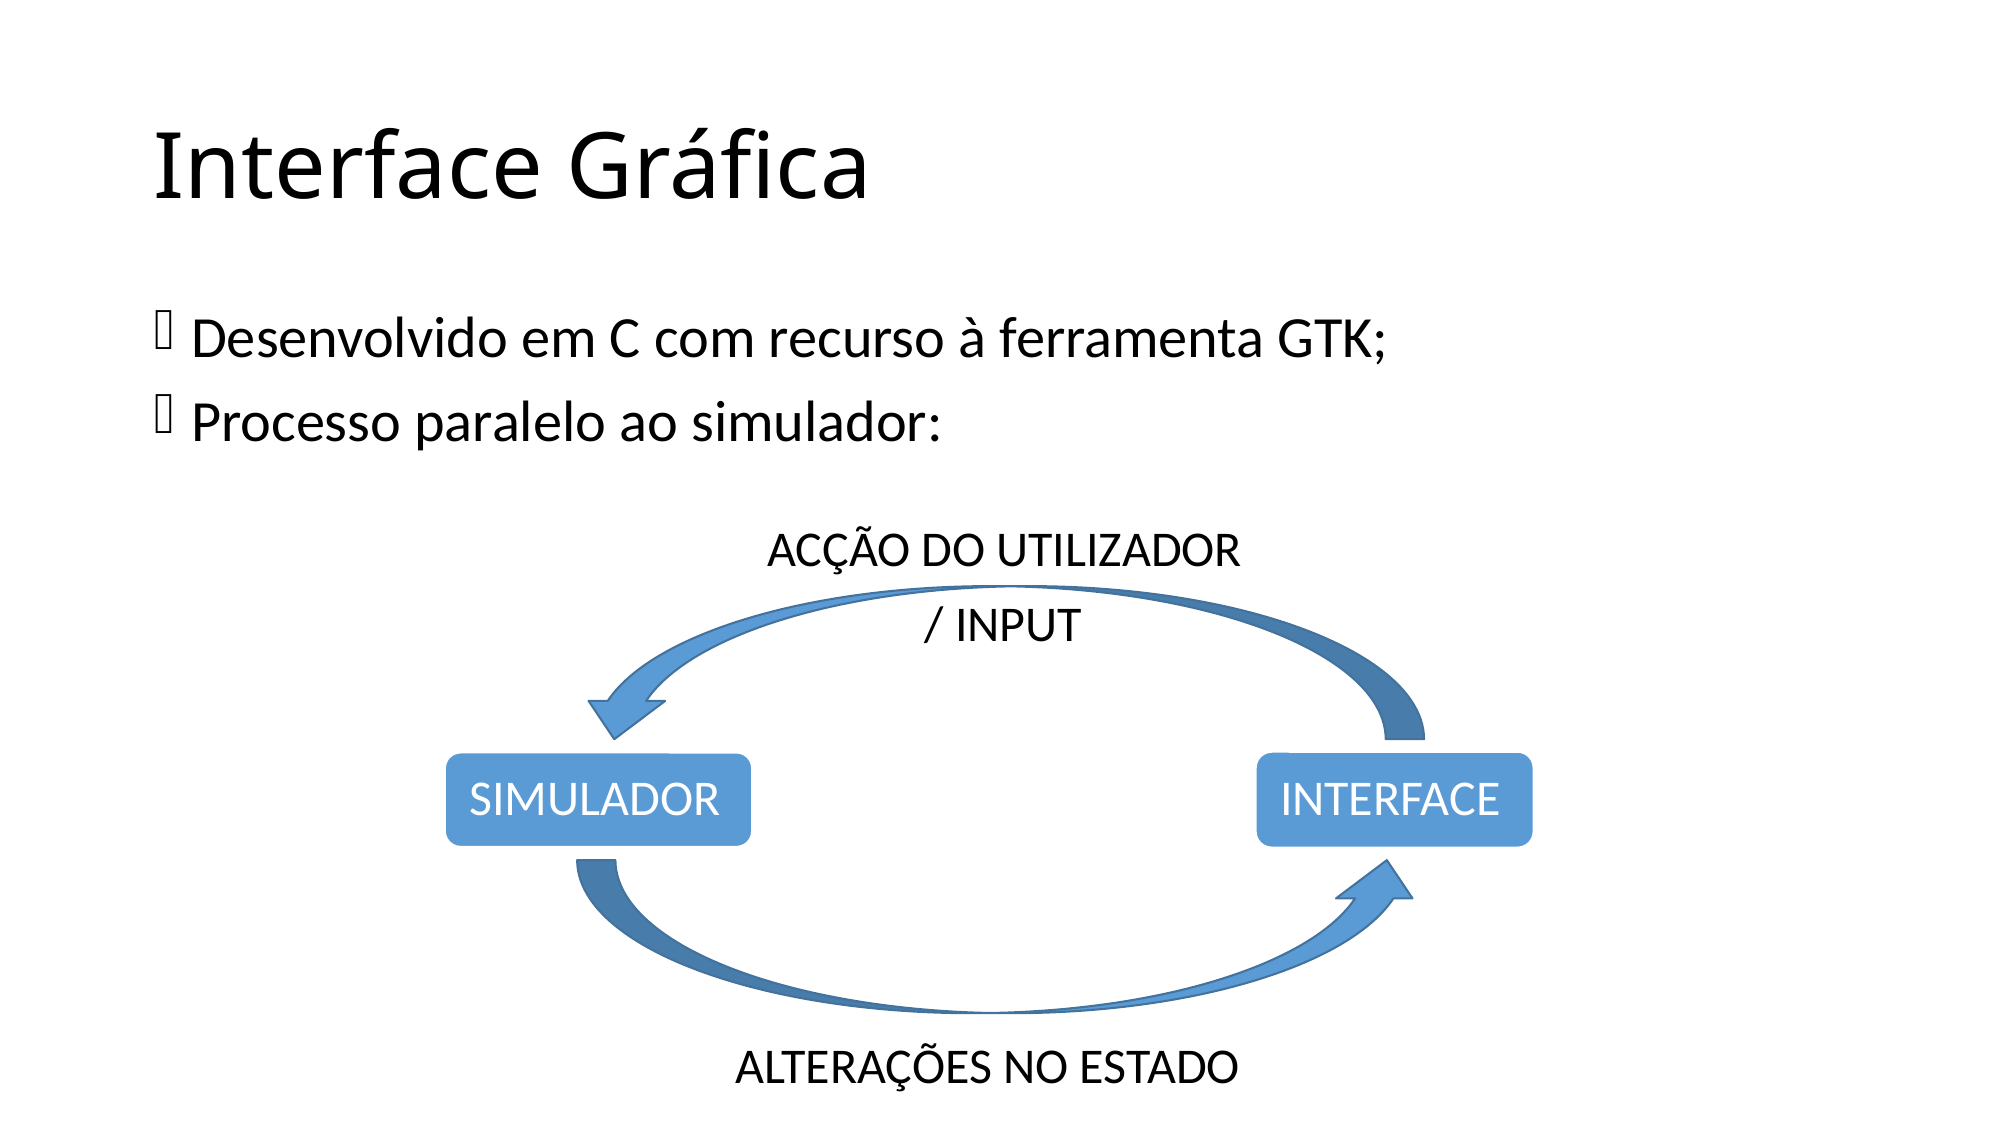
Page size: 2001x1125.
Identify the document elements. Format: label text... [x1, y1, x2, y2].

text_box [587, 616, 752, 741]
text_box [444, 745, 753, 855]
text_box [1255, 751, 1534, 848]
text_box ALTERAÇÕES NO ESTADO [720, 1025, 1387, 1125]
text_box ACÇÃO DO UTILIZADOR / INPUT [752, 515, 1419, 733]
text_box [576, 859, 1414, 1015]
title Interface Gráfica [138, 60, 1864, 278]
text_box [1384, 712, 1426, 741]
list Desenvolvido em C com recurso à ferramenta GTK; Processo paralelo ao simulador: [138, 299, 1864, 518]
